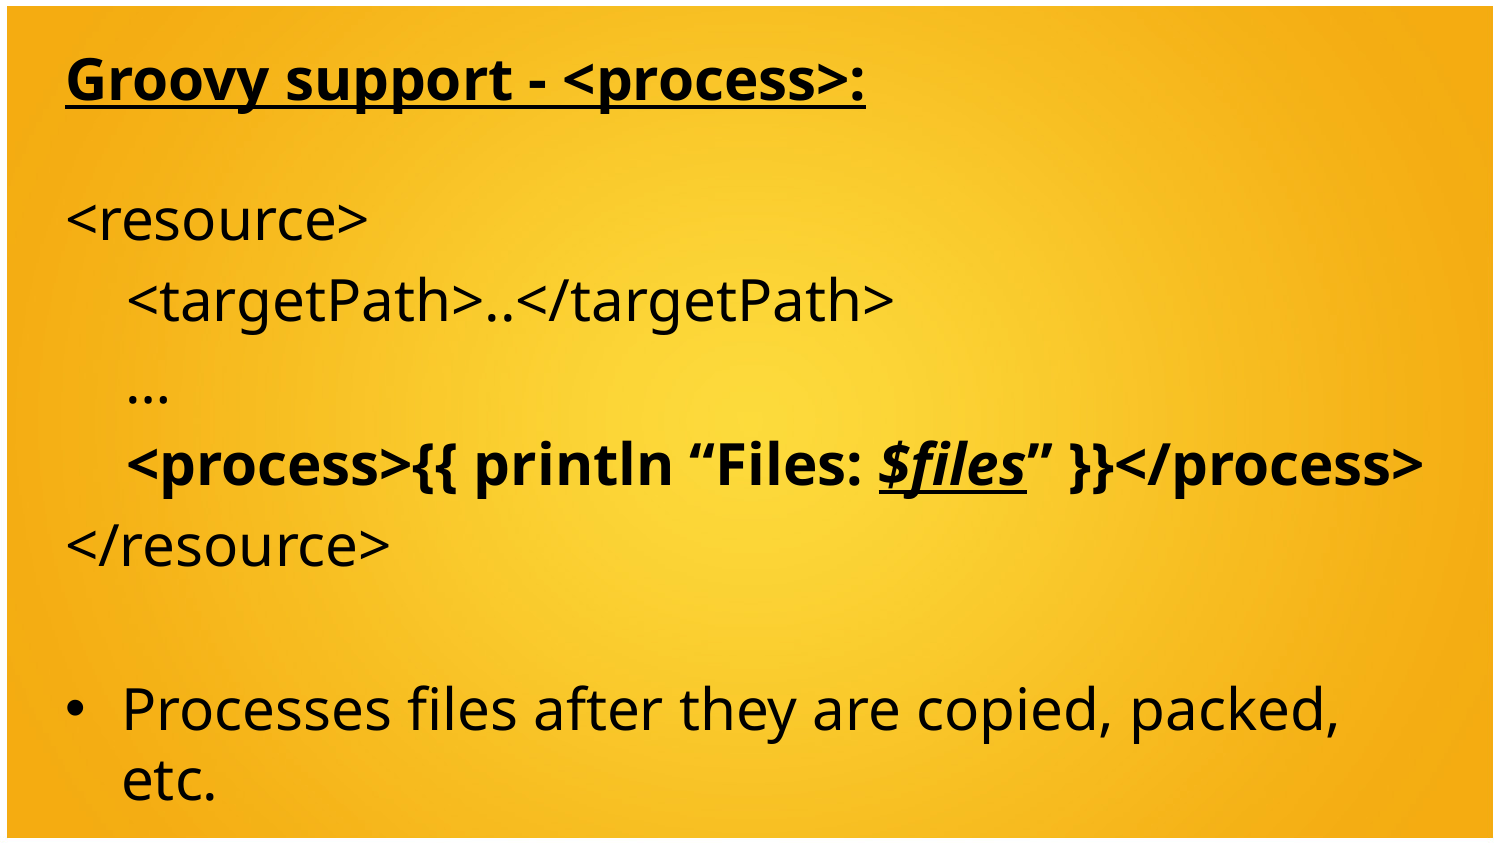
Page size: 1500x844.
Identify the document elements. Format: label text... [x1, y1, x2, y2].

list Groovy support - <process>: <resource> <targetPath>..</targetPath> … <process>{{ println “Files: $files” }}</process> </resource> Processes files after they are copied, packed, etc. [49, 34, 1463, 798]
picture [0, 0, 1500, 844]
